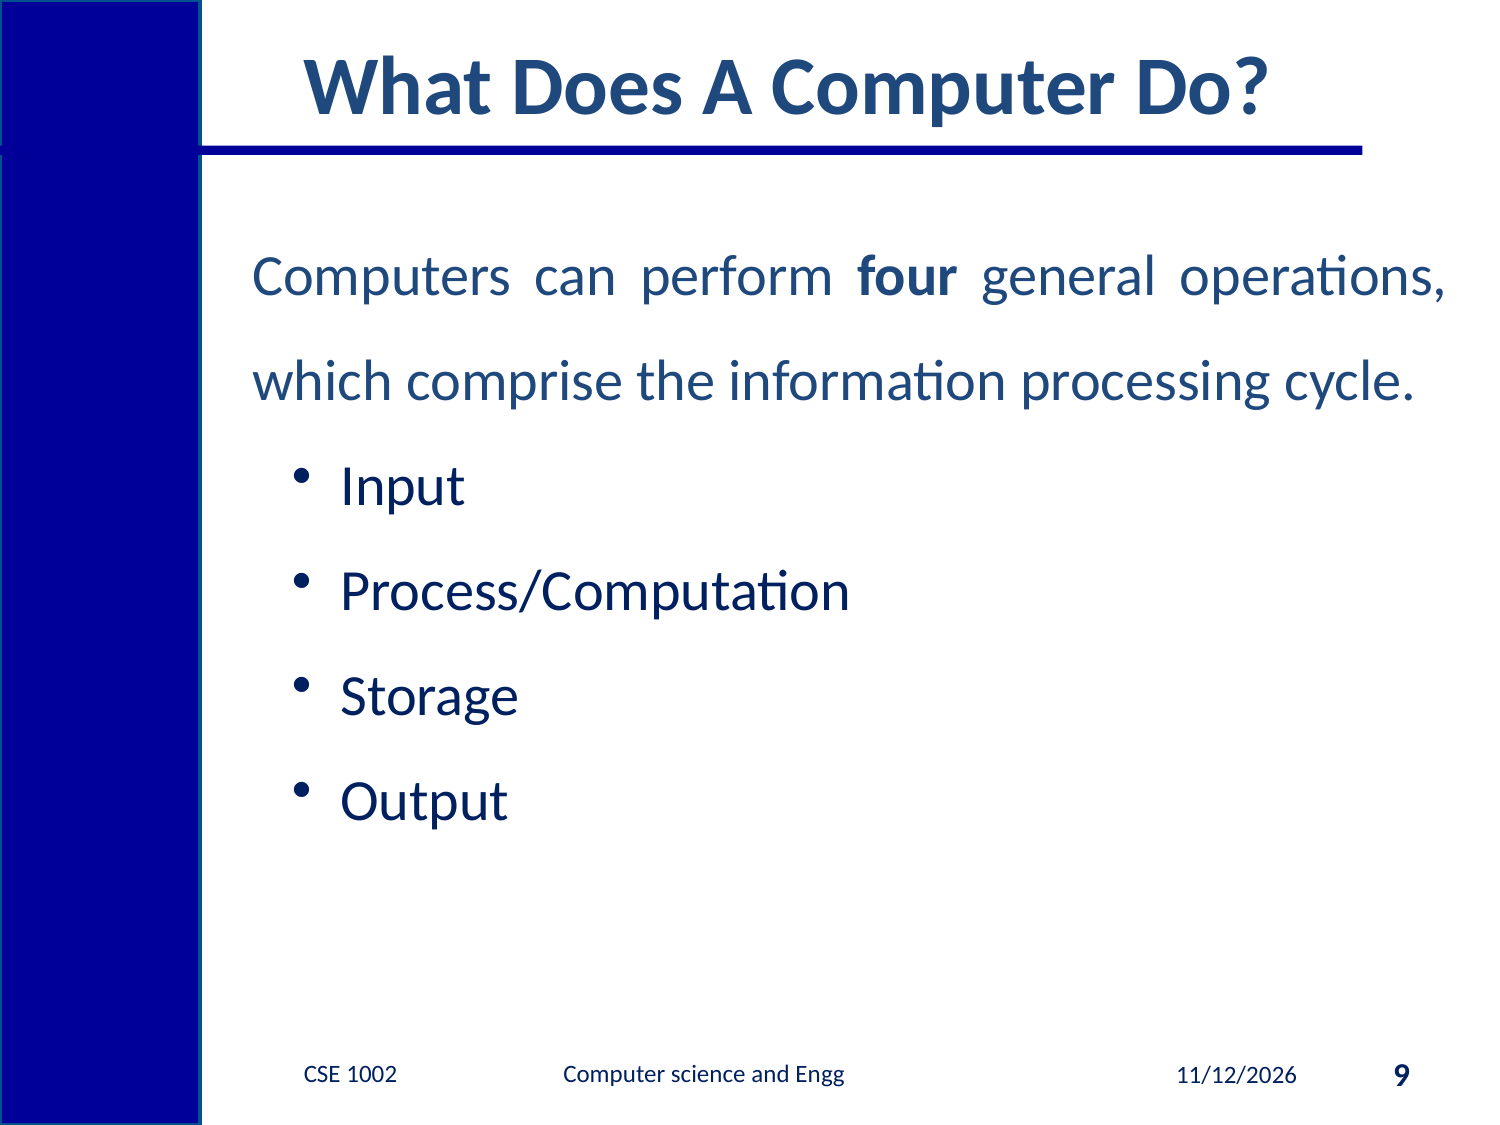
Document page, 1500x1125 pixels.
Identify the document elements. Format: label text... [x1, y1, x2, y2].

title What Does A Computer Do? [200, 24, 1375, 138]
footer CSE 1002 Computer science and Engg [212, 1042, 938, 1103]
text_box Computers can perform four general operations, which comprise the information processing cycle. Input Process/Computation Storage Output [237, 124, 1463, 910]
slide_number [1050, 1043, 1313, 1104]
slide_number 9 [1312, 1042, 1425, 1103]
